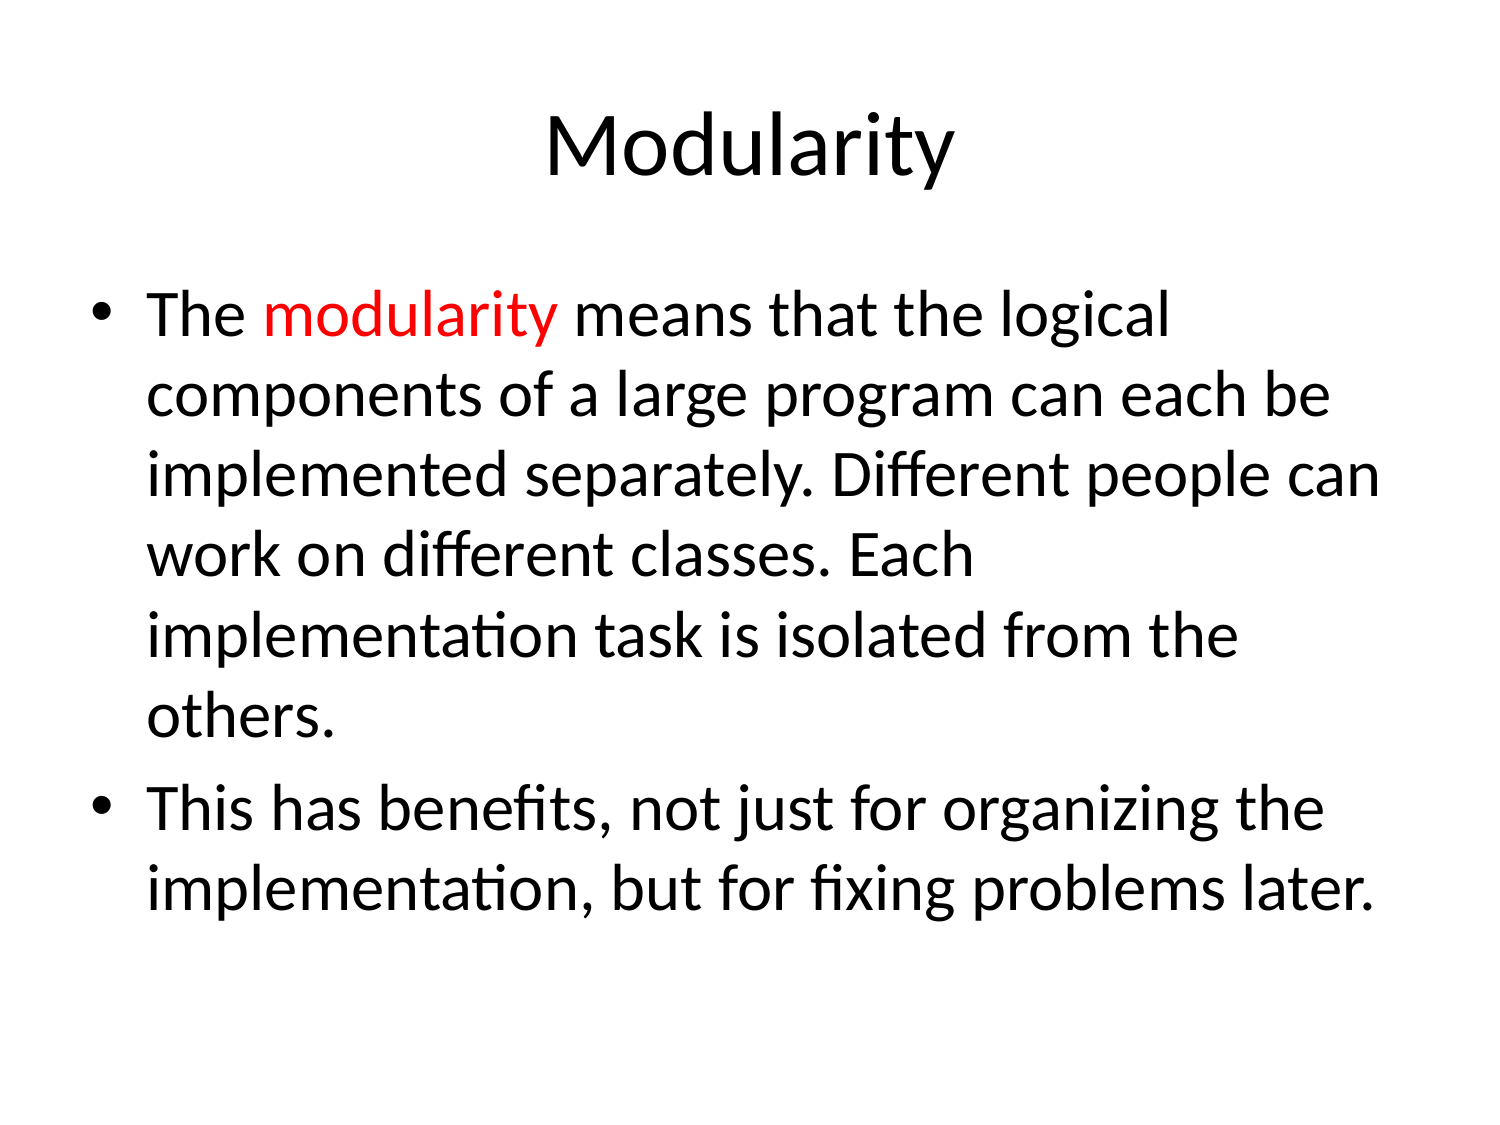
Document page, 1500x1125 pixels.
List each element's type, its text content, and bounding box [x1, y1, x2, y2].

title Modularity [75, 45, 1425, 233]
list The modularity means that the logical components of a large program can each be implemented separately. Different people can work on different classes. Each implementation task is isolated from the others. This has benefits, not just for organizing the implementation, but for fixing problems later. [75, 262, 1425, 1005]
